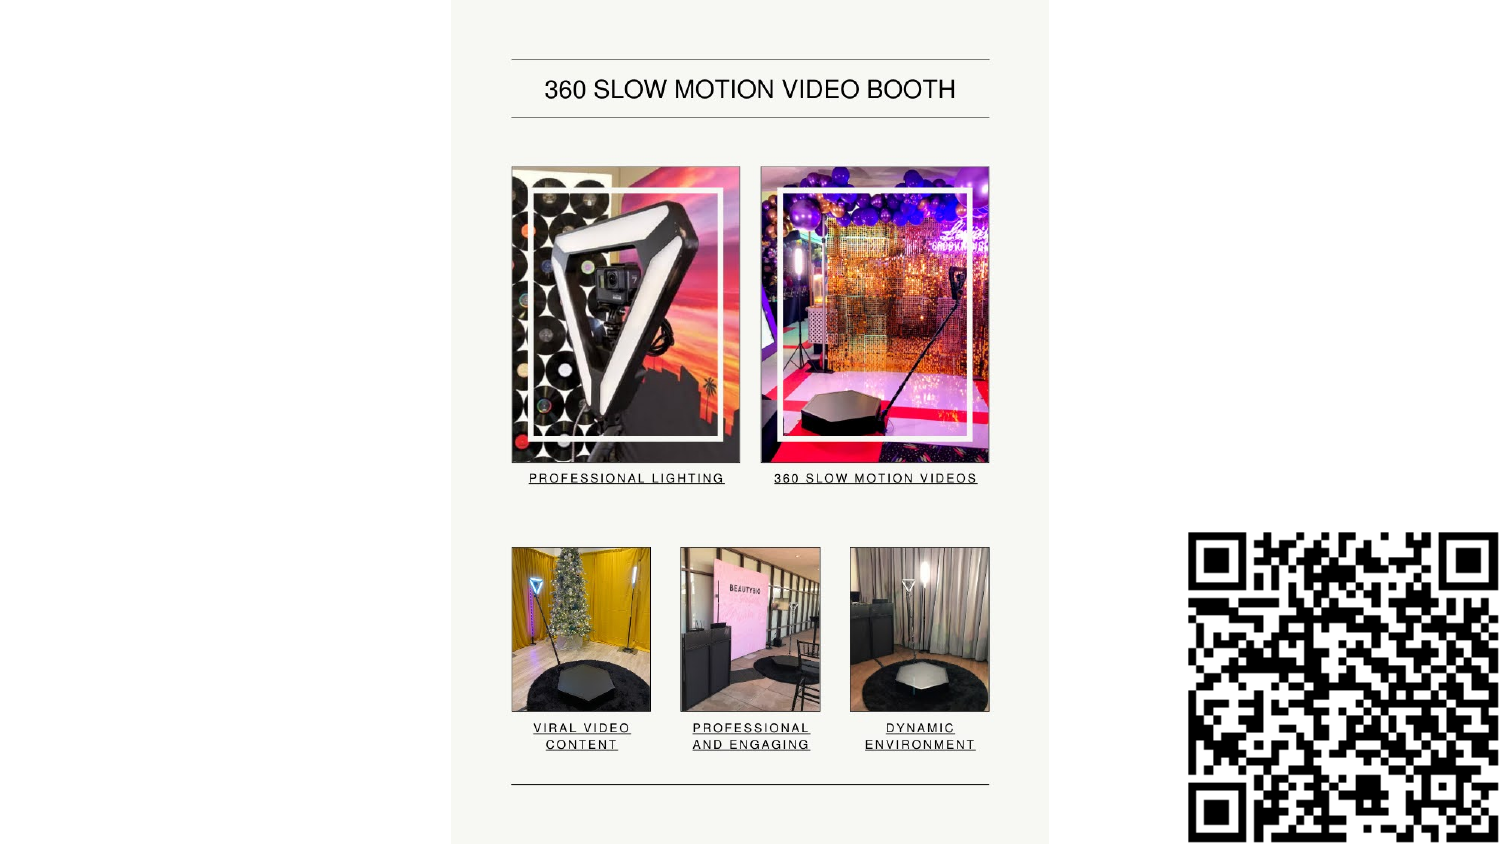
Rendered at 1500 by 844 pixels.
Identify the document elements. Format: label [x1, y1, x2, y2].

picture [1187, 530, 1500, 844]
picture [451, 0, 1049, 844]
